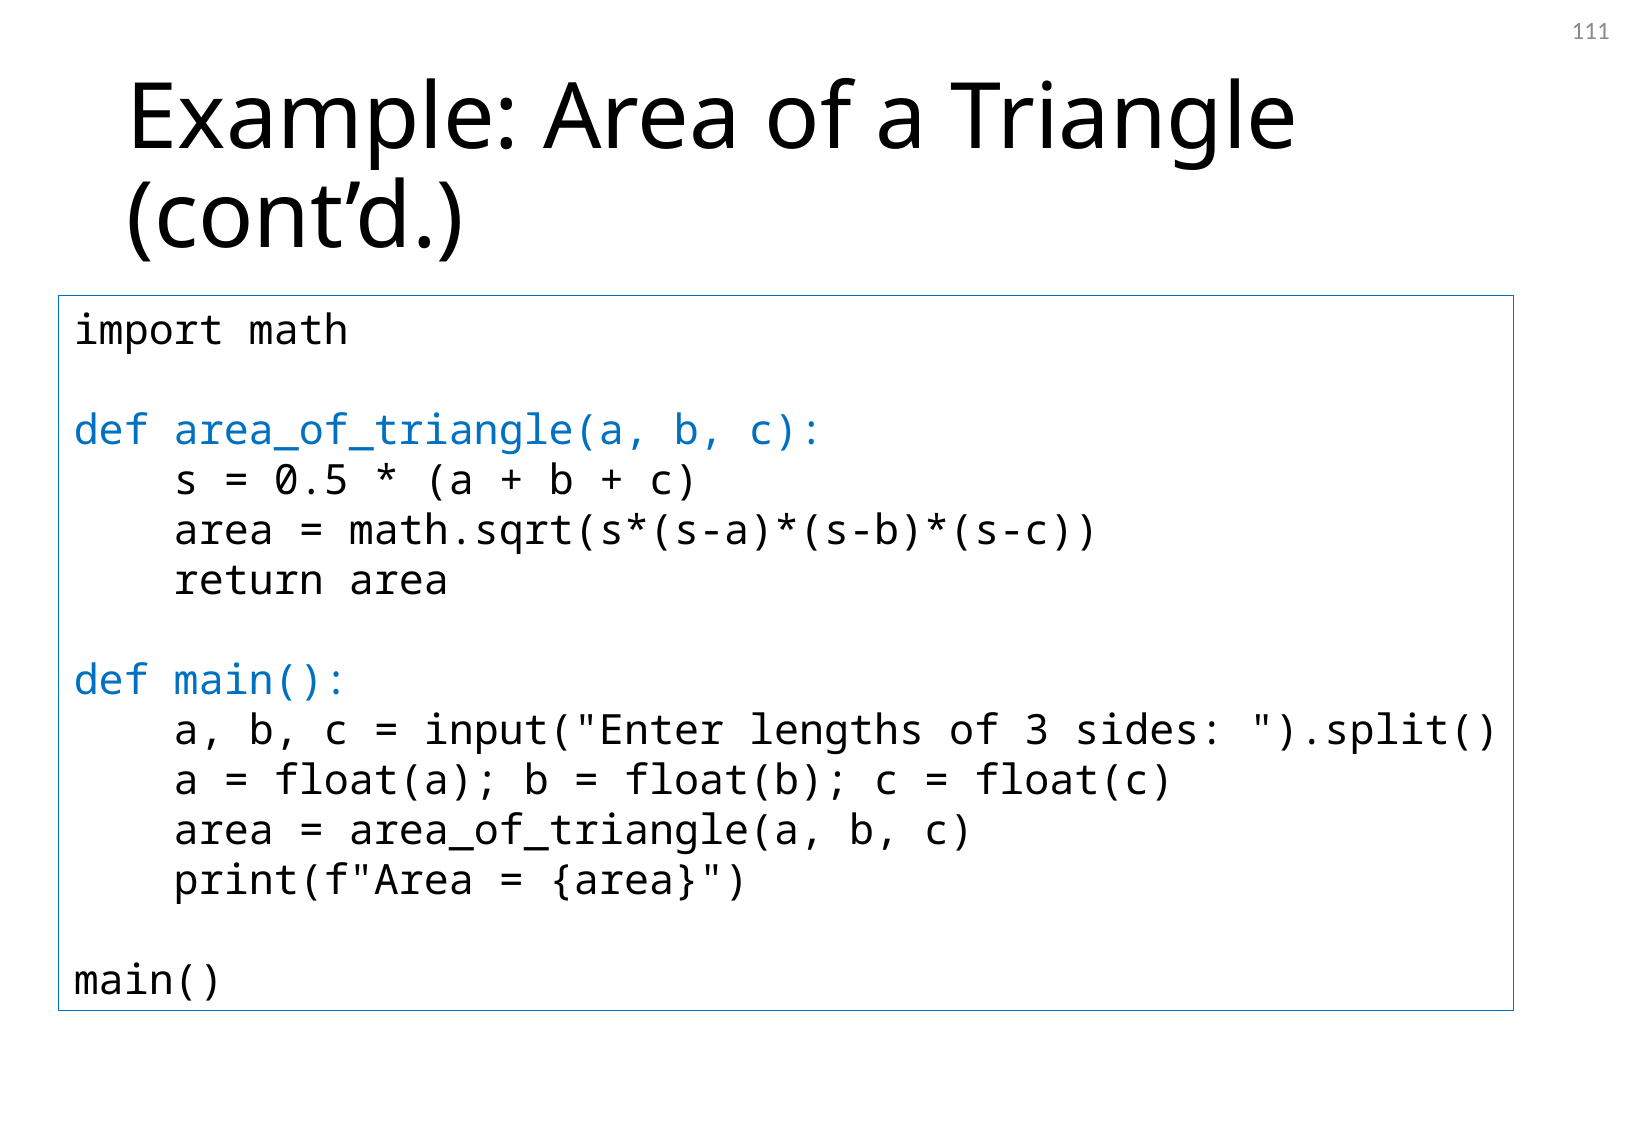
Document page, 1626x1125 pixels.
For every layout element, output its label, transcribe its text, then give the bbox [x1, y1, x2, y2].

text_box import math def area_of_triangle(a, b, c): s = 0.5 * (a + b + c) area = math.sqrt(s*(s-a)*(s-b)*(s-c)) return area def main(): a, b, c = input("Enter lengths of 3 sides: ").split() a = float(a); b = float(b); c = float(c) area = area_of_triangle(a, b, c) print(f"Area = {area}") main() [58, 295, 1514, 1011]
slide_number 111 [1259, 0, 1625, 60]
title Example: Area of a Triangle (cont’d.) [111, 59, 1514, 278]
